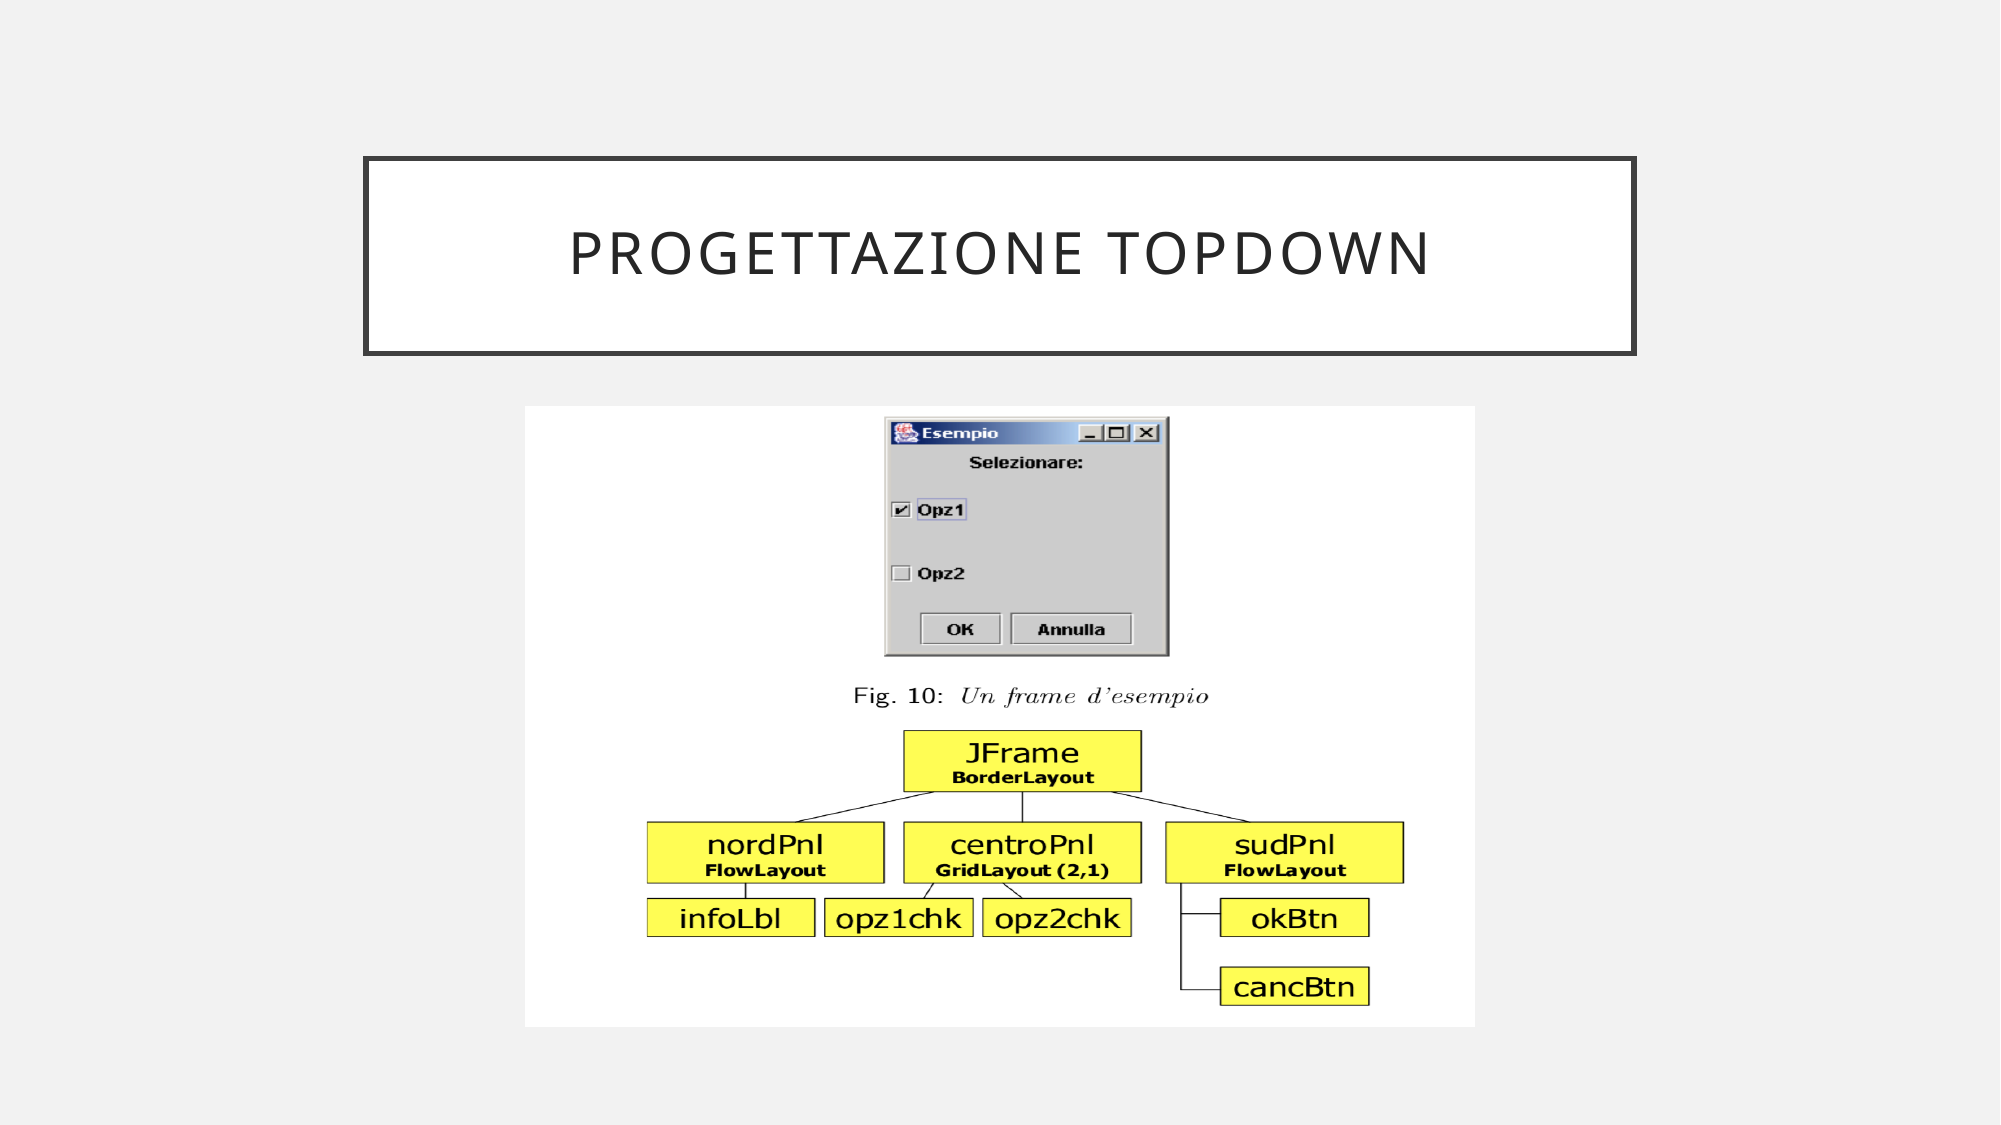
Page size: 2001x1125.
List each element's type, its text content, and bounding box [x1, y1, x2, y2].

picture [525, 406, 1475, 1027]
title PROGETTAZIONE TOPDOWN [363, 156, 1637, 356]
